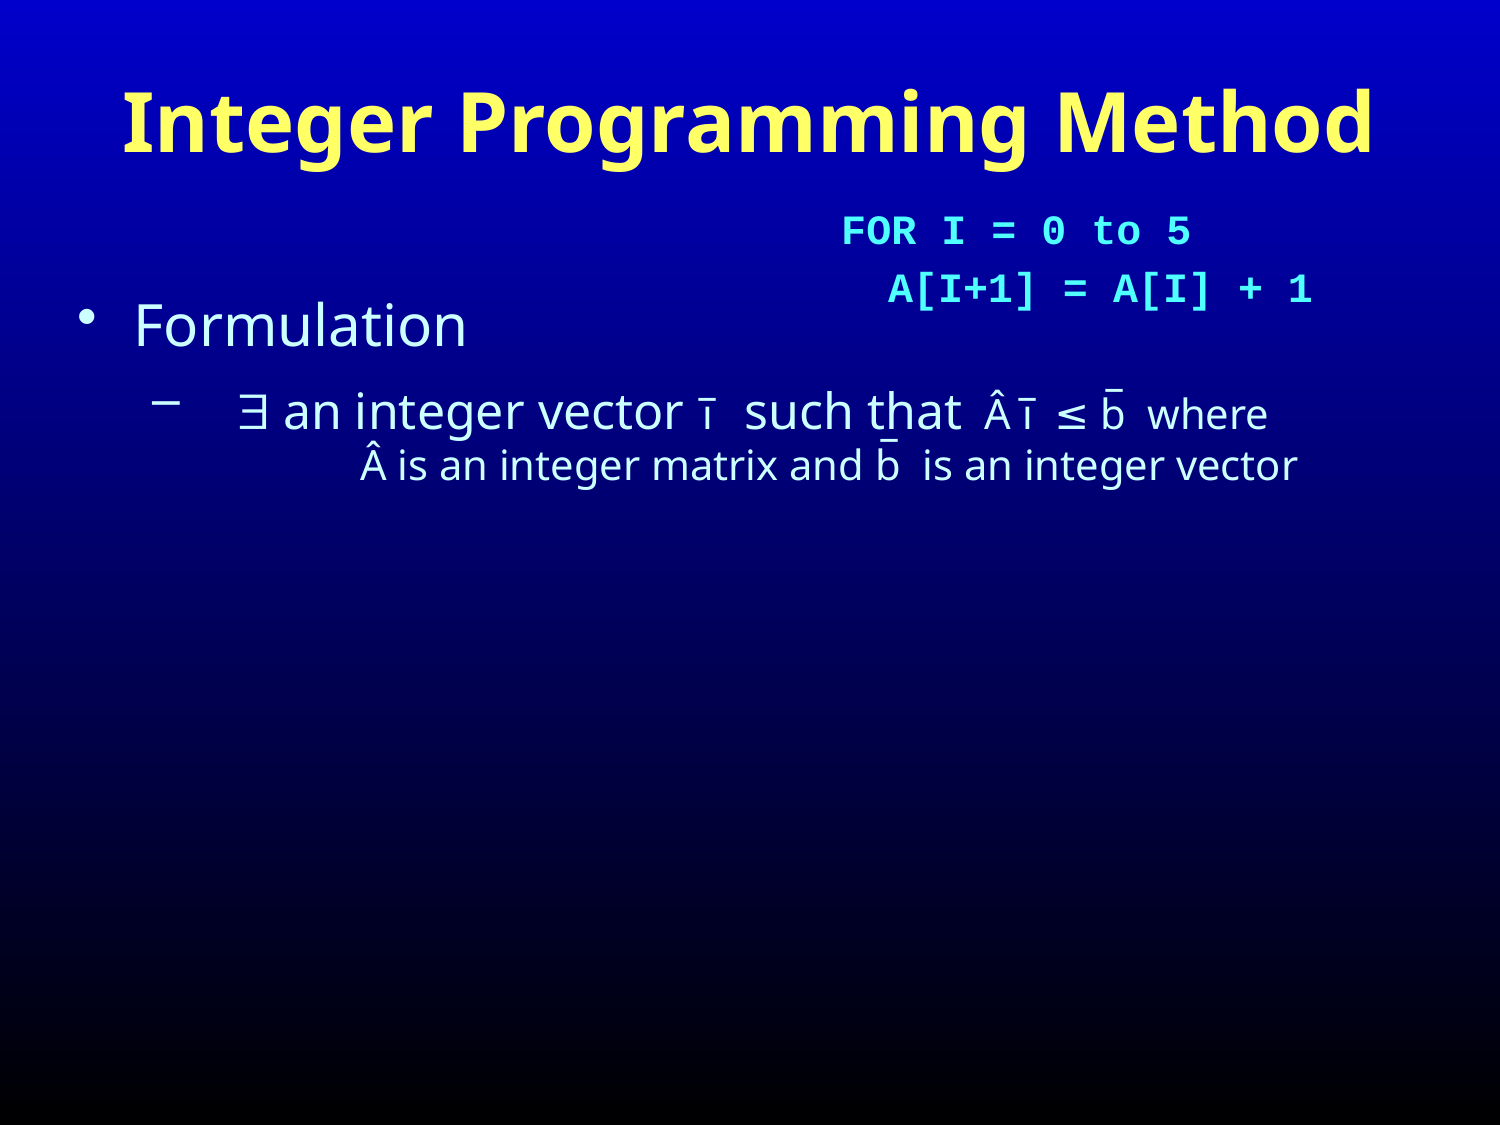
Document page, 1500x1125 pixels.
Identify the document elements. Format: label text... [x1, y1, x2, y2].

text_box FOR I = 0 to 5 A[I+1] = A[I] + 1 [751, 195, 1477, 350]
list Formulation  an integer vector i̅ such that Â i̅ ≤ b̅ where Â is an integer matrix and b̅ is an integer vector [62, 288, 1500, 1125]
title Integer Programming Method [62, 24, 1438, 213]
